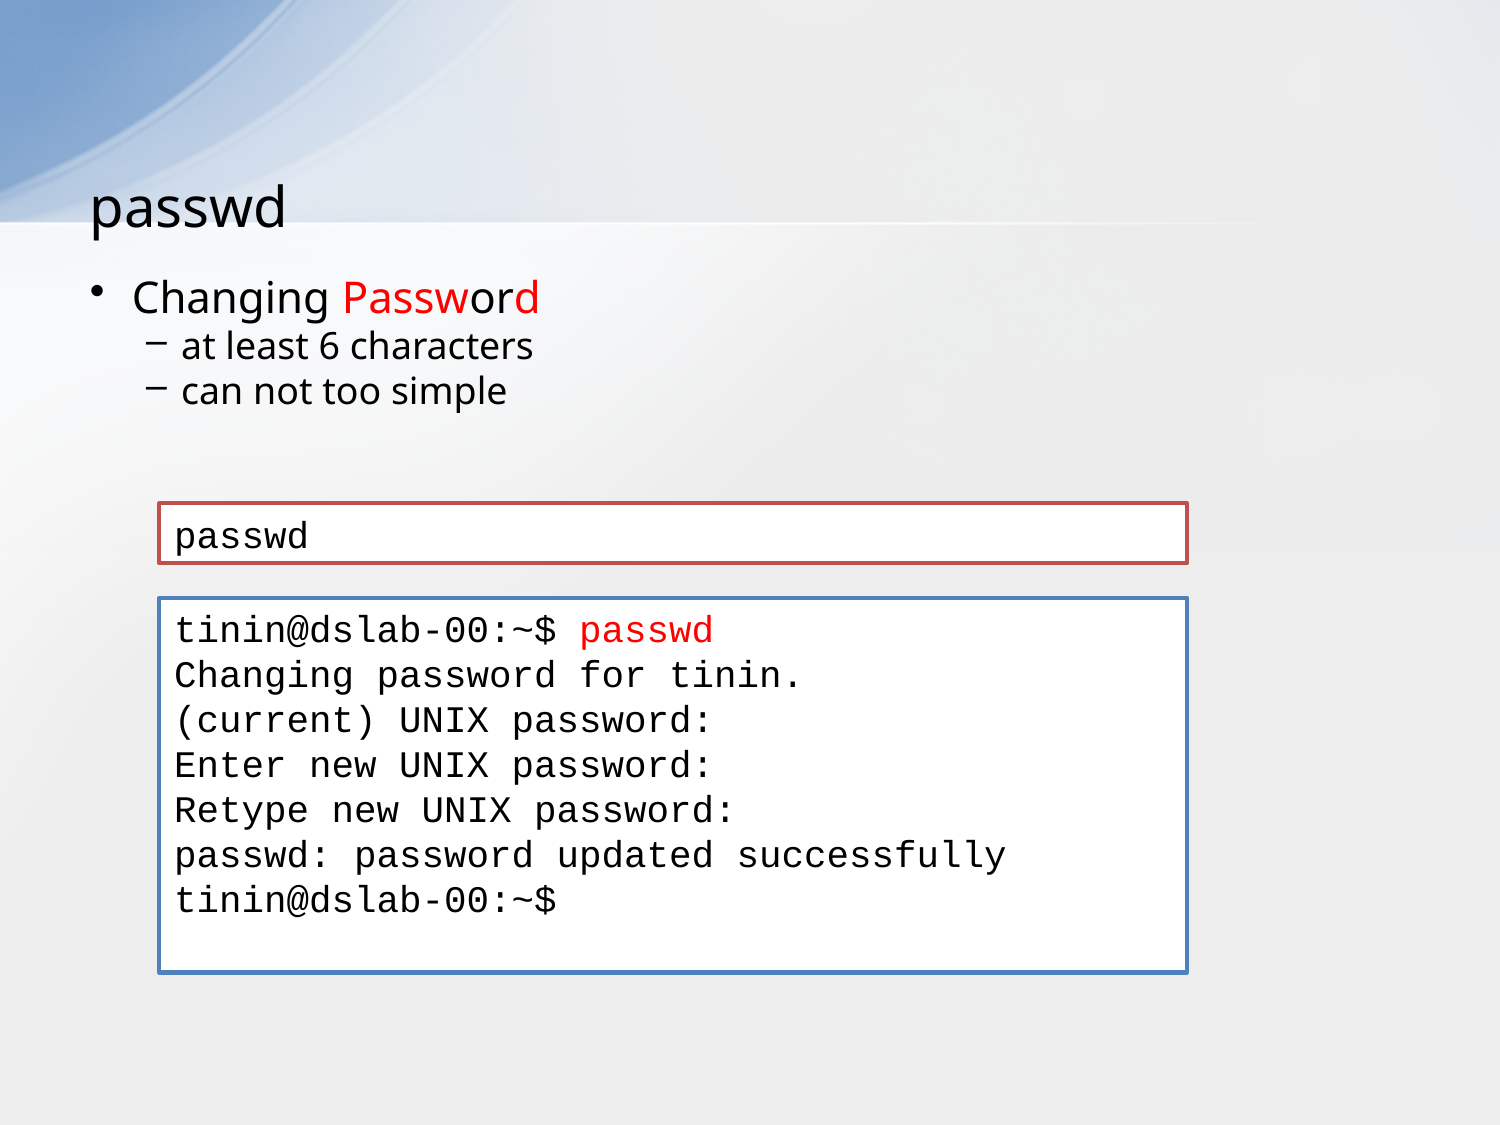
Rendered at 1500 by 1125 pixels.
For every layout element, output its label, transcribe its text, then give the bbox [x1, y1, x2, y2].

picture [0, 0, 1500, 1125]
text_box tinin@dslab-00:~$ passwd Changing password for tinin. (current) UNIX password: Enter new UNIX password: Retype new UNIX password: passwd: password updated successfully tinin@dslab-00:~$ [157, 596, 1189, 975]
text_box passwd [157, 501, 1189, 565]
title passwd [75, 58, 1425, 247]
list Changing Password at least 6 characters can not too simple [75, 262, 1425, 1005]
